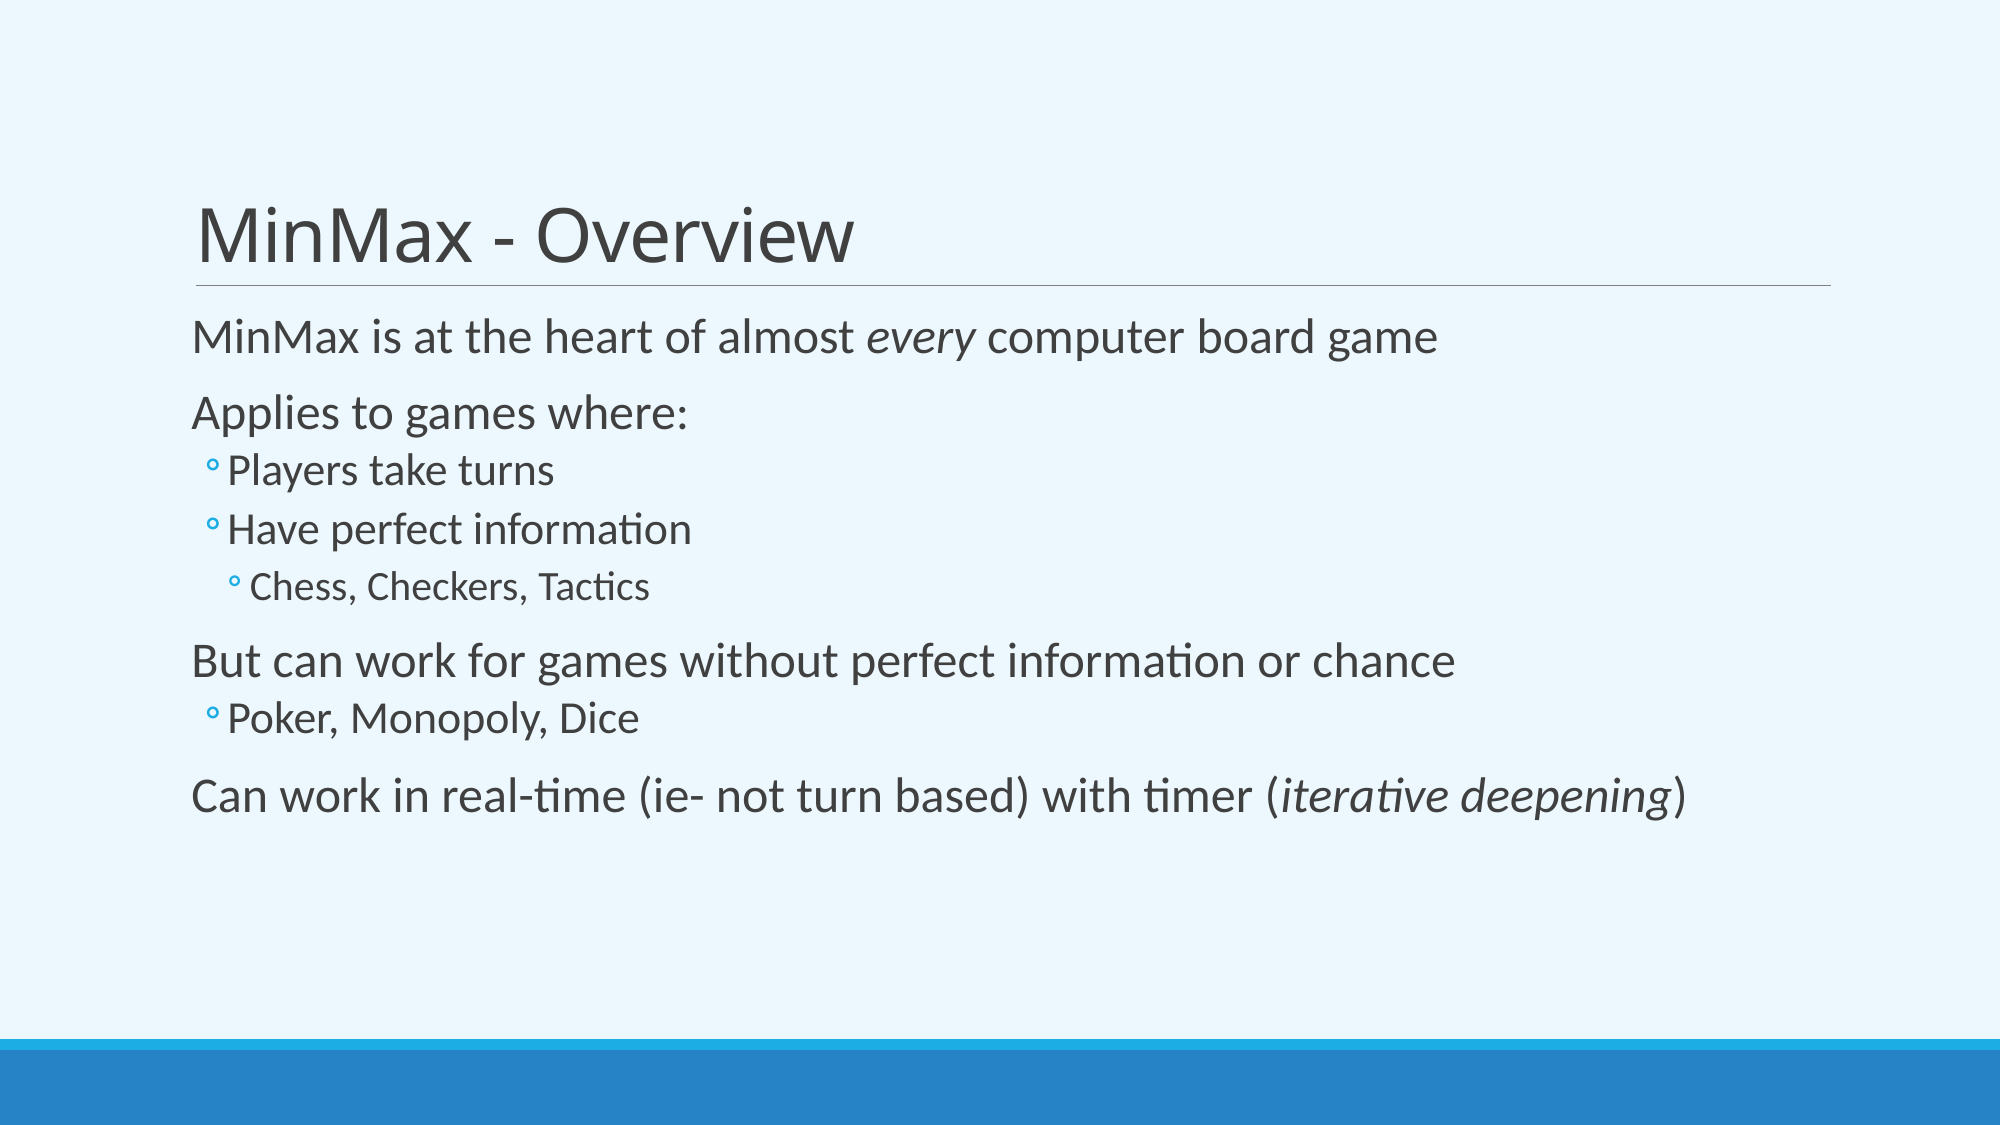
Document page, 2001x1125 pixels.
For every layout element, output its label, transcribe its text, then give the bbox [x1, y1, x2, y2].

title MinMax - Overview [180, 47, 1830, 285]
list MinMax is at the heart of almost every computer board game Applies to games where: Players take turns Have perfect information Chess, Checkers, Tactics But can work for games without perfect information or chance Poker, Monopoly, Dice Can work in real-time (ie- not turn based) with timer (iterative deepening) [180, 302, 1830, 963]
